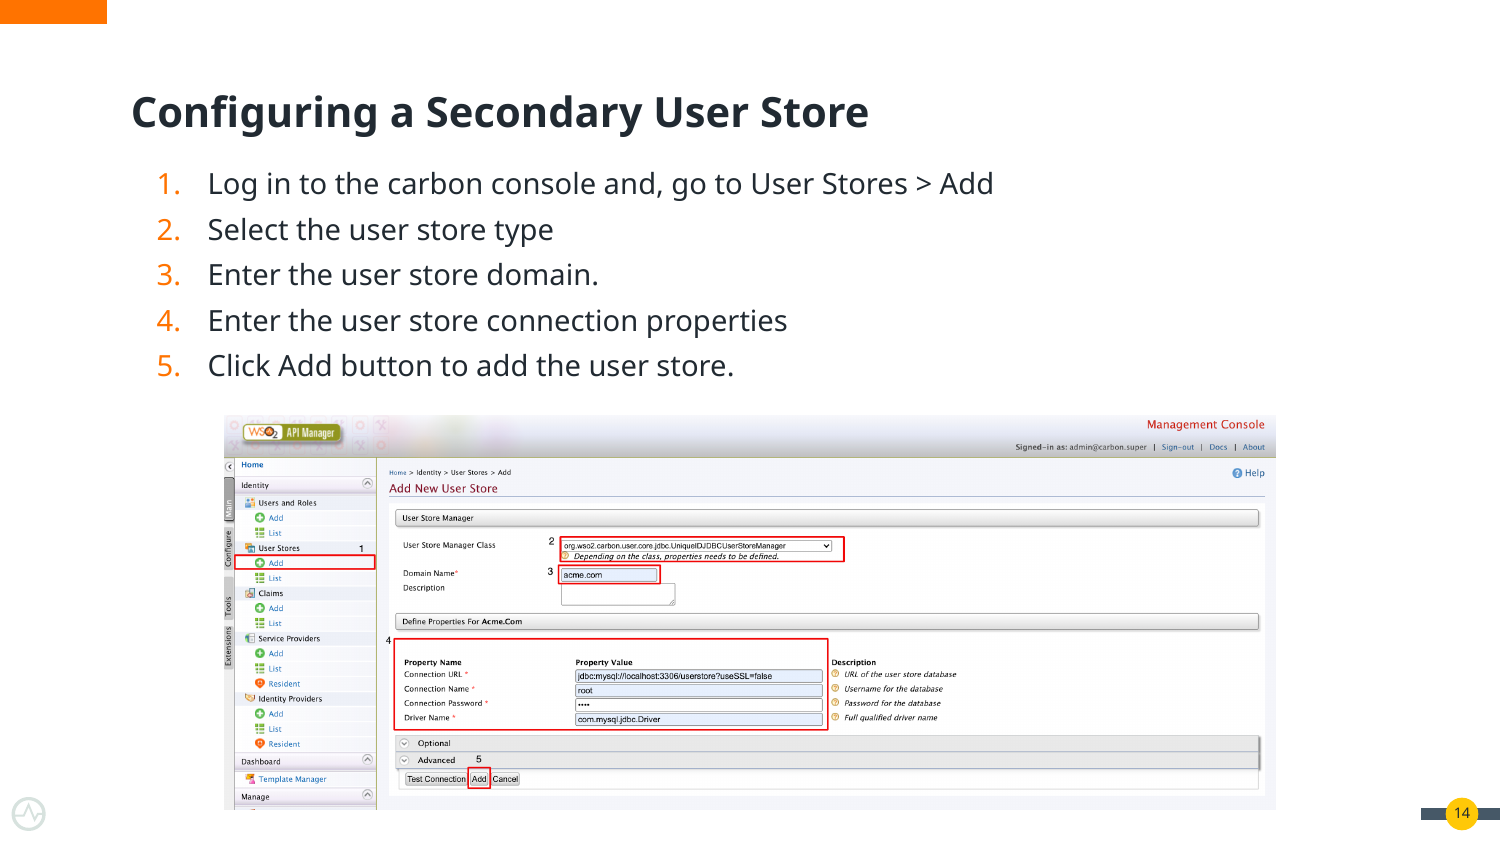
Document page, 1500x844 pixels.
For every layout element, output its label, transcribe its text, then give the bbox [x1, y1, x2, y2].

picture [223, 415, 1276, 810]
title Configuring a Secondary User Store [115, 74, 1393, 147]
list Log in to the carbon console and, go to User Stores > Add Select the user store type Enter the user store domain. Enter the user store connection properties Click Add button to add the user store. [117, 140, 1383, 702]
slide_number ‹#› [1431, 793, 1493, 835]
